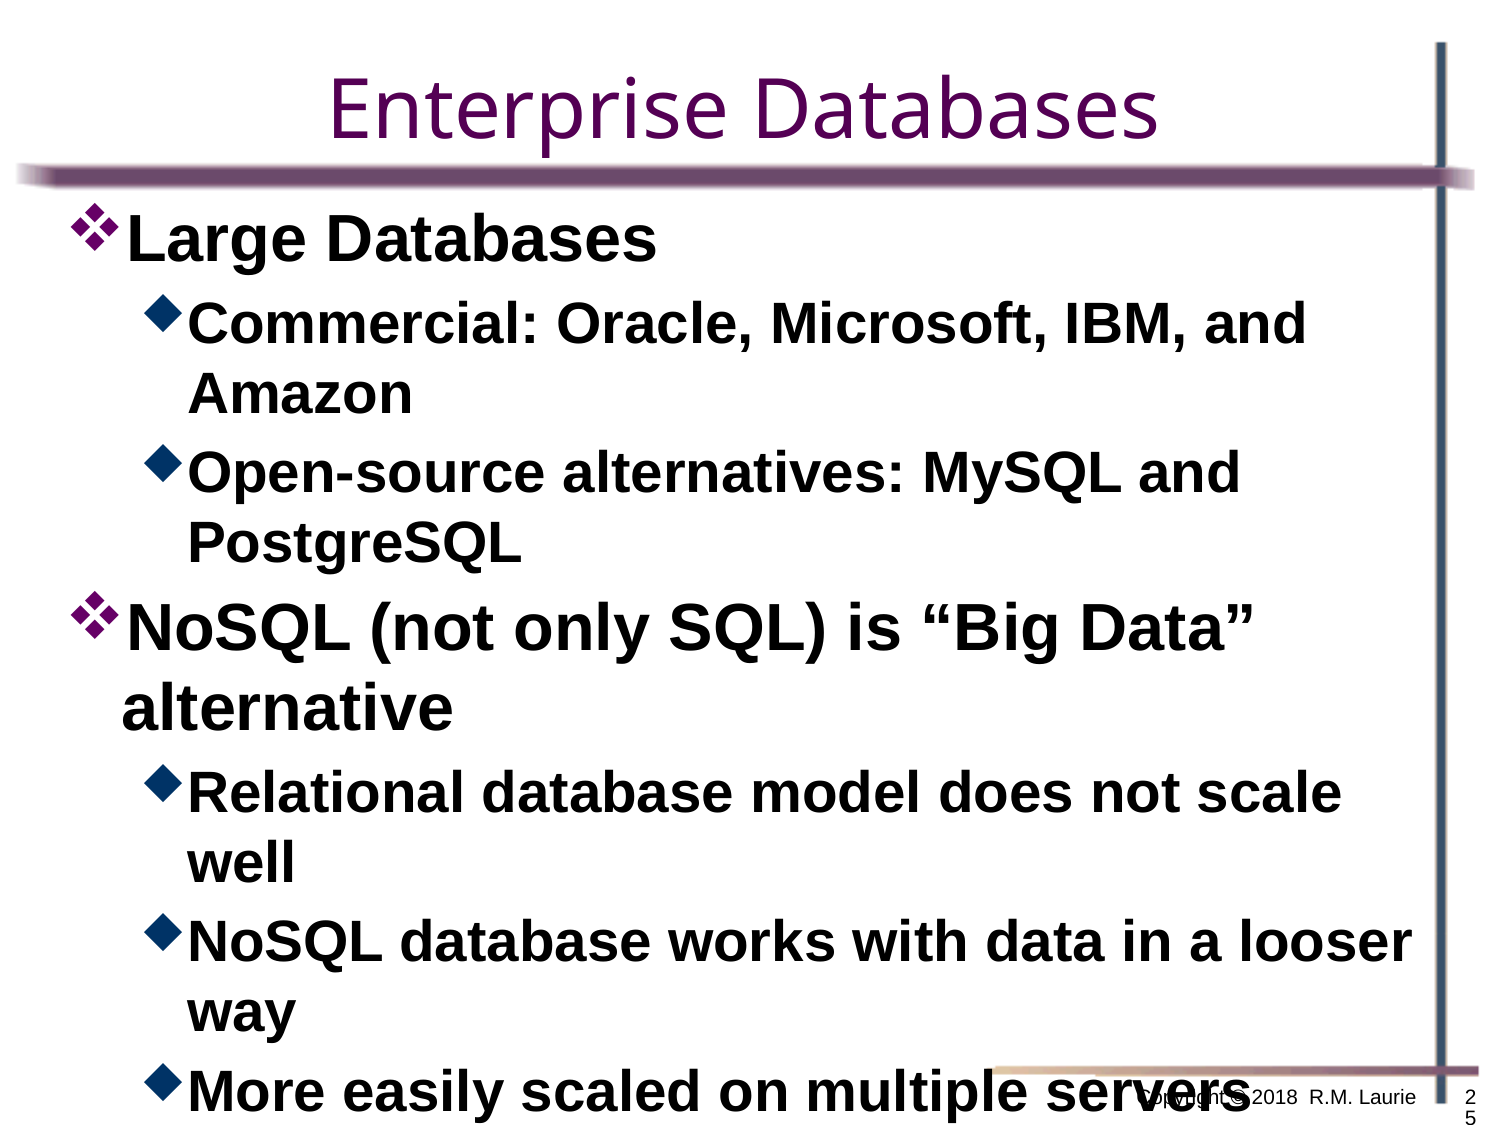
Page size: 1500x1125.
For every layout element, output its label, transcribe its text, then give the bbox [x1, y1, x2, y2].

picture [0, 0, 1500, 1125]
title Enterprise Databases [50, 11, 1438, 163]
list Large Databases Commercial: Oracle, Microsoft, IBM, and Amazon Open-source alternatives: MySQL and PostgreSQL NoSQL (not only SQL) is “Big Data” alternative Relational database model does not scale well NoSQL database works with data in a looser way More easily scaled on multiple servers worldwide Google now offers the App Engine Datastore Amazon DynamoDB Big Data Massively large data sets that are analysed Amazon processes millions of customer transactions per hour [50, 187, 1438, 1075]
slide_number 25 [1449, 1070, 1500, 1121]
footer Copyright © 2018 R.M. Laurie [956, 1070, 1432, 1121]
